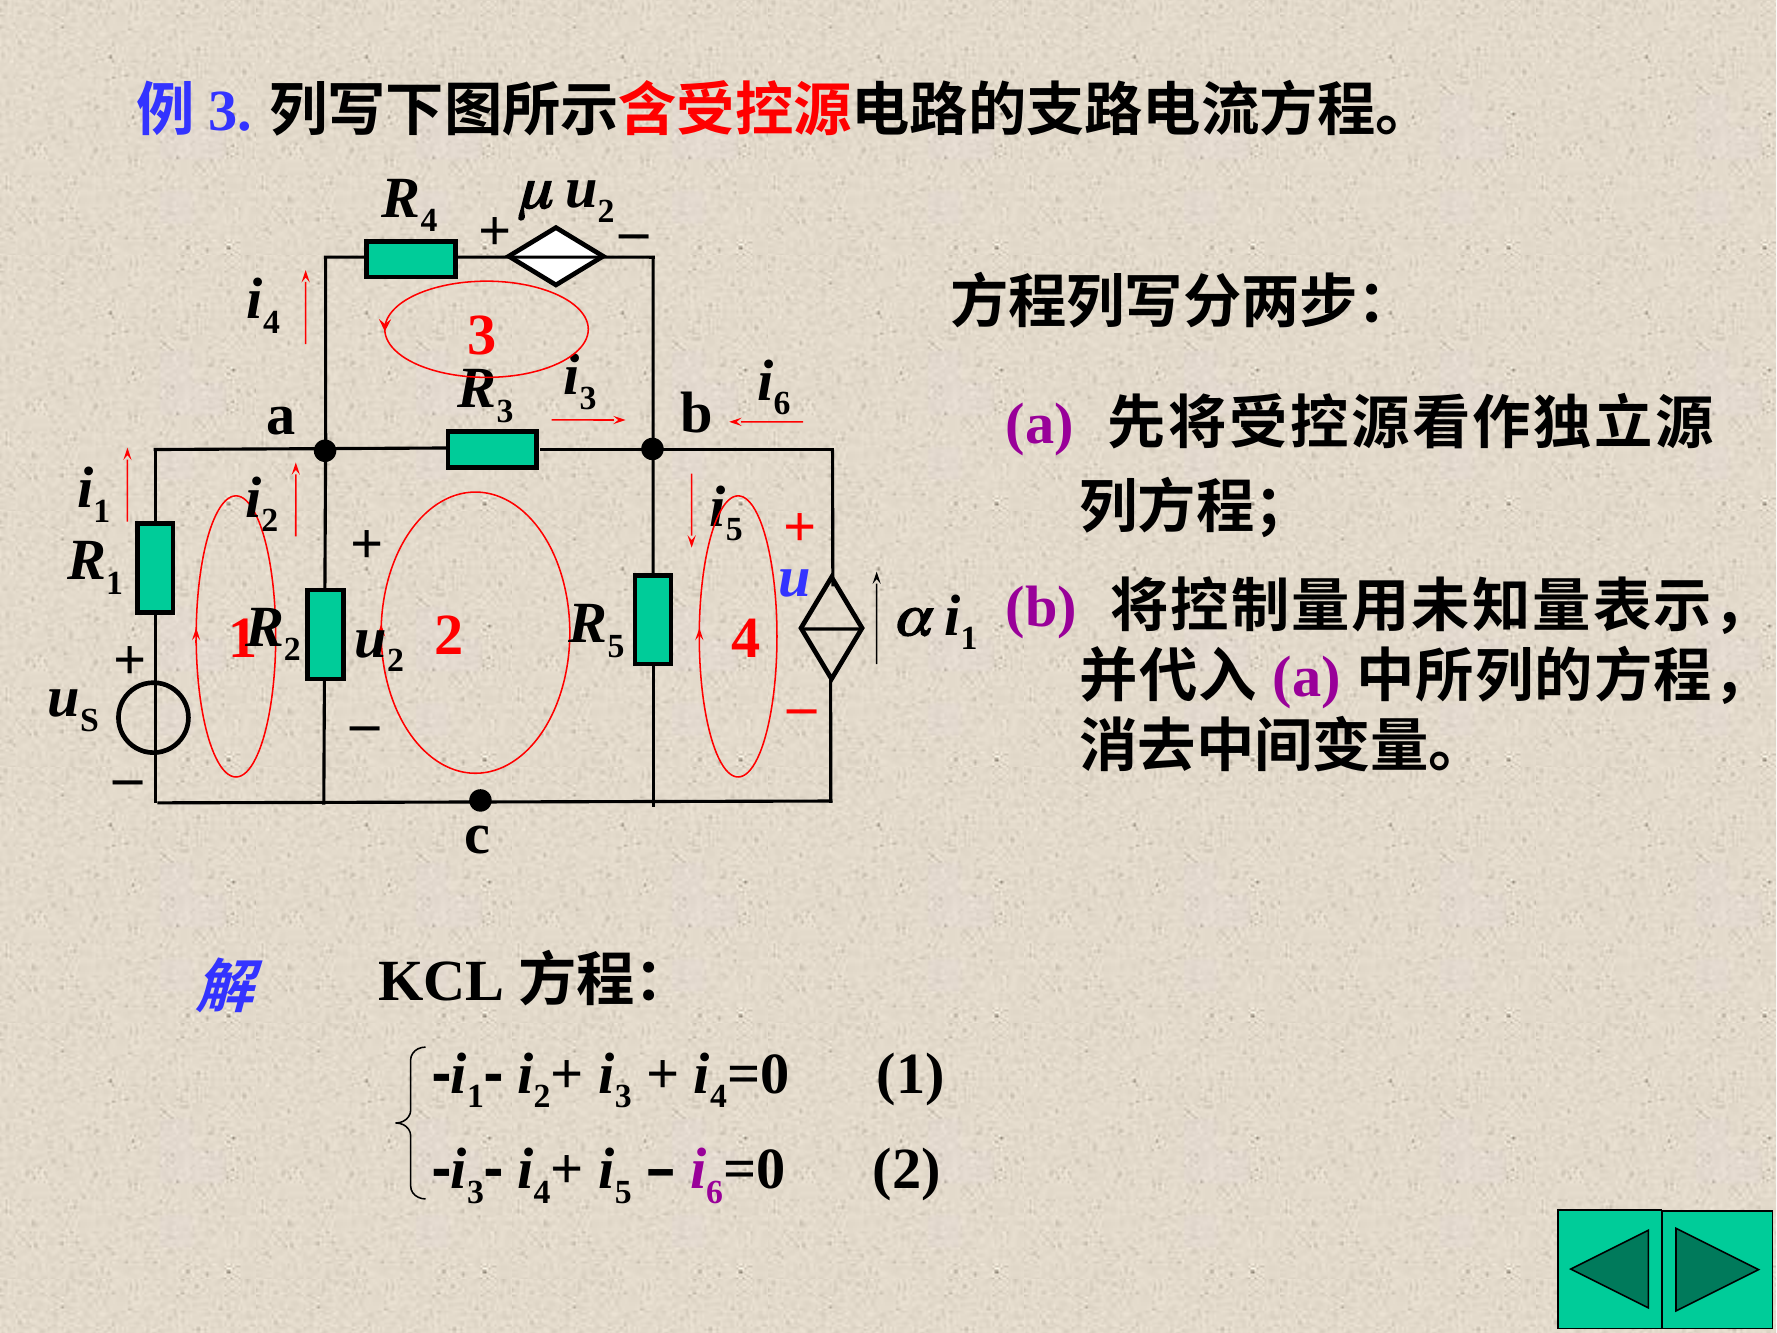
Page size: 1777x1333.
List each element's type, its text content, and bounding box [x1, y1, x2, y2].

text_box 方程列写分两步： [1028, 255, 1466, 343]
text_box [1662, 1210, 1773, 1329]
text_box -i1- i2+ i3 + i4=0 (1) -i3- i4+ i5 – i6=0 (2) [414, 1010, 1051, 1219]
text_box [29, 140, 1028, 875]
text_box KCL方程： [360, 933, 711, 1021]
text_box 例3. [118, 63, 307, 140]
text_box (a) 先将受控源看作独立源列方程； (b) 将控制量用未知量表示，并代入(a)中所列的方程，消去中间变量。 [1028, 362, 1732, 788]
text_box 解 [177, 939, 300, 1028]
text_box [1557, 1209, 1662, 1329]
text_box [395, 1047, 426, 1199]
text_box 列写下图所示含受控源电路的支路电流方程。 [307, 63, 1495, 151]
picture [0, 0, 1777, 1333]
